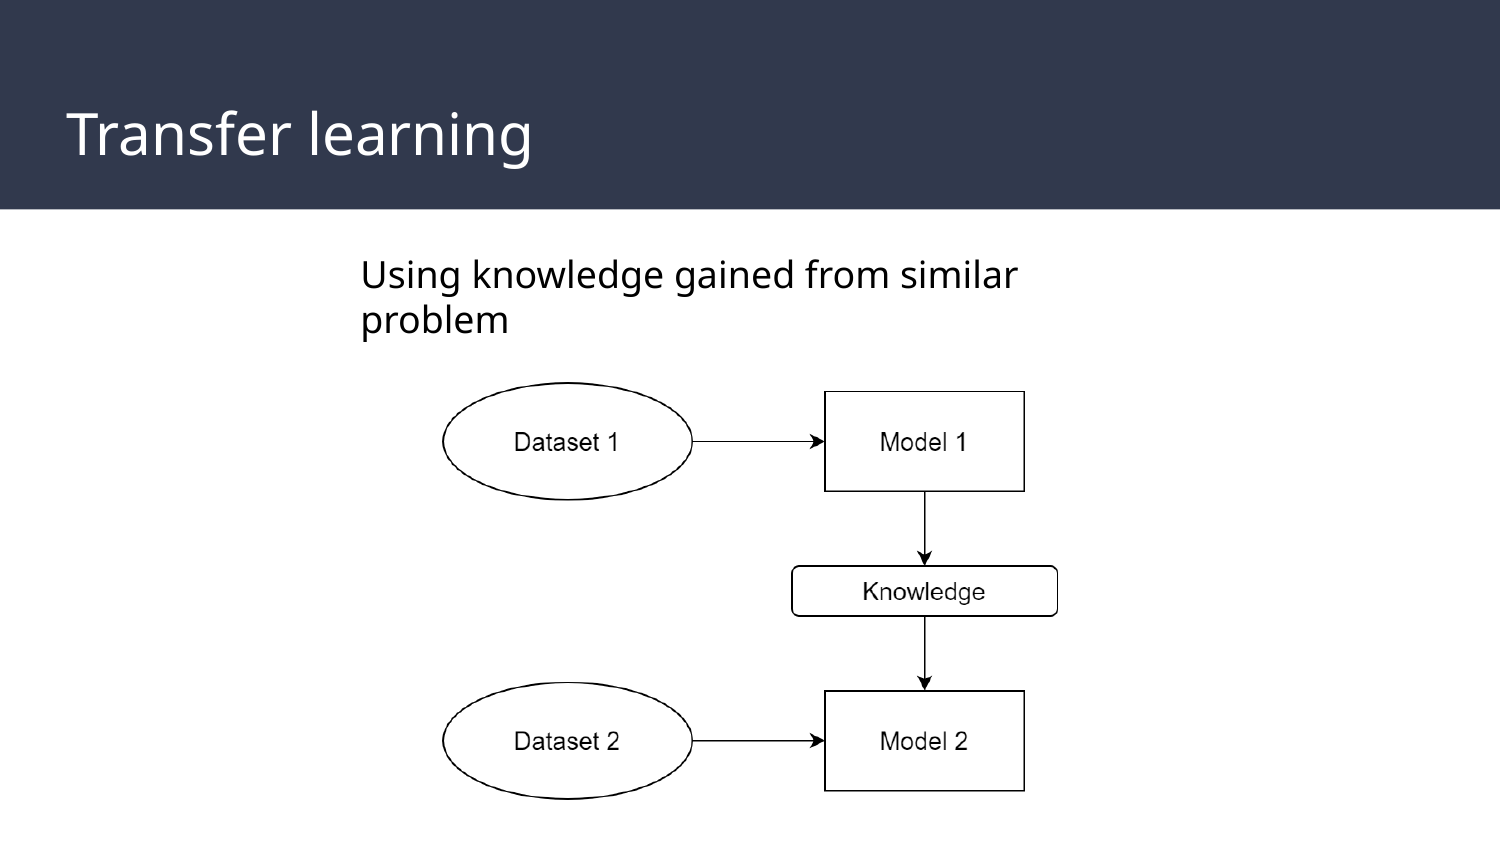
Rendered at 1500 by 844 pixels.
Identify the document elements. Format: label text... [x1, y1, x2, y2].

title Transfer learning [51, 82, 1449, 185]
text_box Using knowledge gained from similar problem [345, 235, 1155, 356]
picture [442, 382, 1058, 801]
